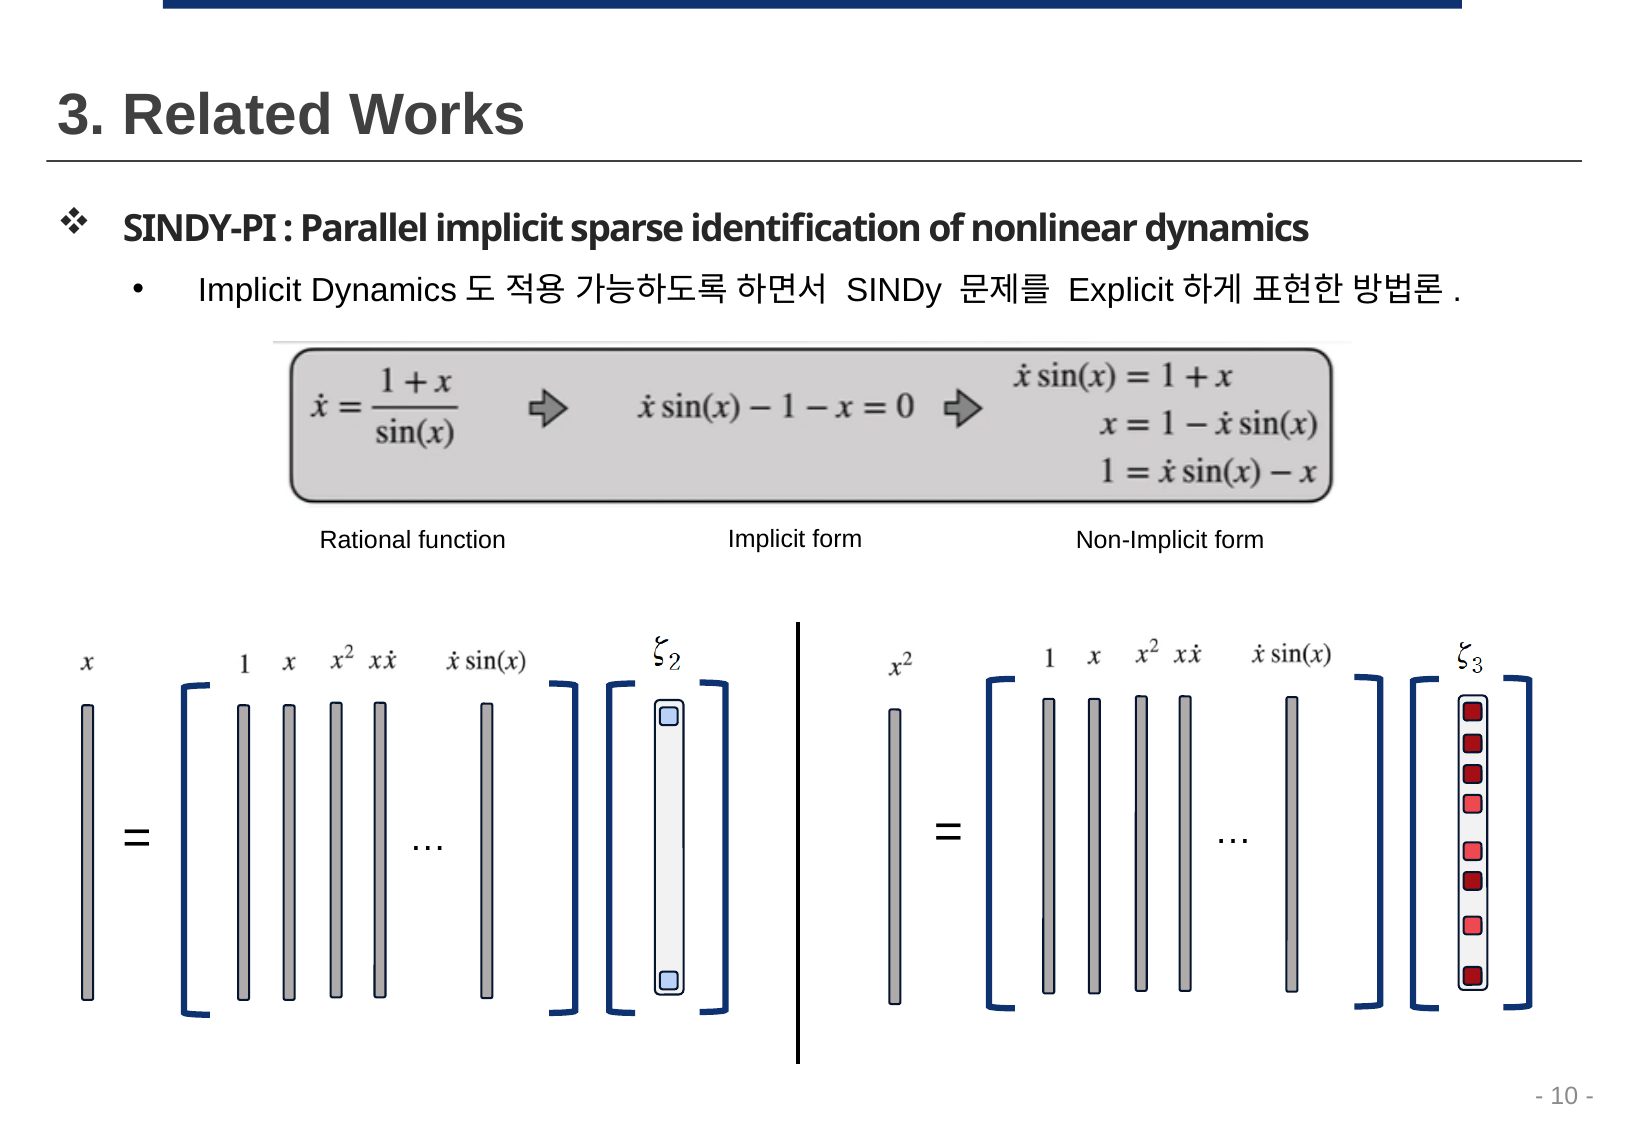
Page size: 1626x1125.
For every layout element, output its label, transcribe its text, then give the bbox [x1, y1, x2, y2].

picture [273, 341, 1352, 513]
text_box [373, 701, 387, 999]
picture [363, 634, 402, 687]
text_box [1077, 627, 1112, 994]
text_box 3. Related Works [42, 68, 1583, 154]
picture [1248, 628, 1336, 668]
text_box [272, 633, 307, 1000]
text_box [1354, 676, 1381, 1008]
text_box [549, 682, 576, 1014]
text_box [1134, 695, 1148, 992]
picture [1168, 627, 1207, 681]
text_box … [1199, 799, 1259, 859]
picture [1127, 621, 1166, 675]
text_box SINDY-PI : Parallel implicit sparse identification of nonlinear dynamics Implicit Dynamics도 적용 가능하도록 하면서 SINDy 문제를 Explicit하게 표현한 방법론. [42, 173, 1583, 376]
text_box [237, 704, 251, 1001]
slide_number - 10 - [1243, 1064, 1609, 1125]
text_box … [394, 805, 454, 866]
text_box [609, 621, 726, 1013]
text_box [1285, 696, 1299, 993]
text_box [1178, 695, 1192, 992]
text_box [1412, 635, 1530, 1009]
picture [322, 628, 361, 681]
picture [1029, 627, 1065, 680]
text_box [70, 633, 105, 1000]
text_box = [920, 790, 978, 866]
text_box [329, 701, 343, 999]
picture [443, 634, 531, 675]
text_box = [107, 796, 167, 872]
text_box Implicit form [713, 515, 883, 560]
picture [224, 633, 259, 687]
text_box [480, 702, 494, 1000]
text_box Rational function [304, 516, 543, 561]
text_box Non-Implicit form [1061, 516, 1299, 561]
text_box [988, 678, 1015, 1009]
text_box [1042, 697, 1056, 995]
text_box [881, 634, 920, 1005]
text_box [183, 684, 210, 1016]
